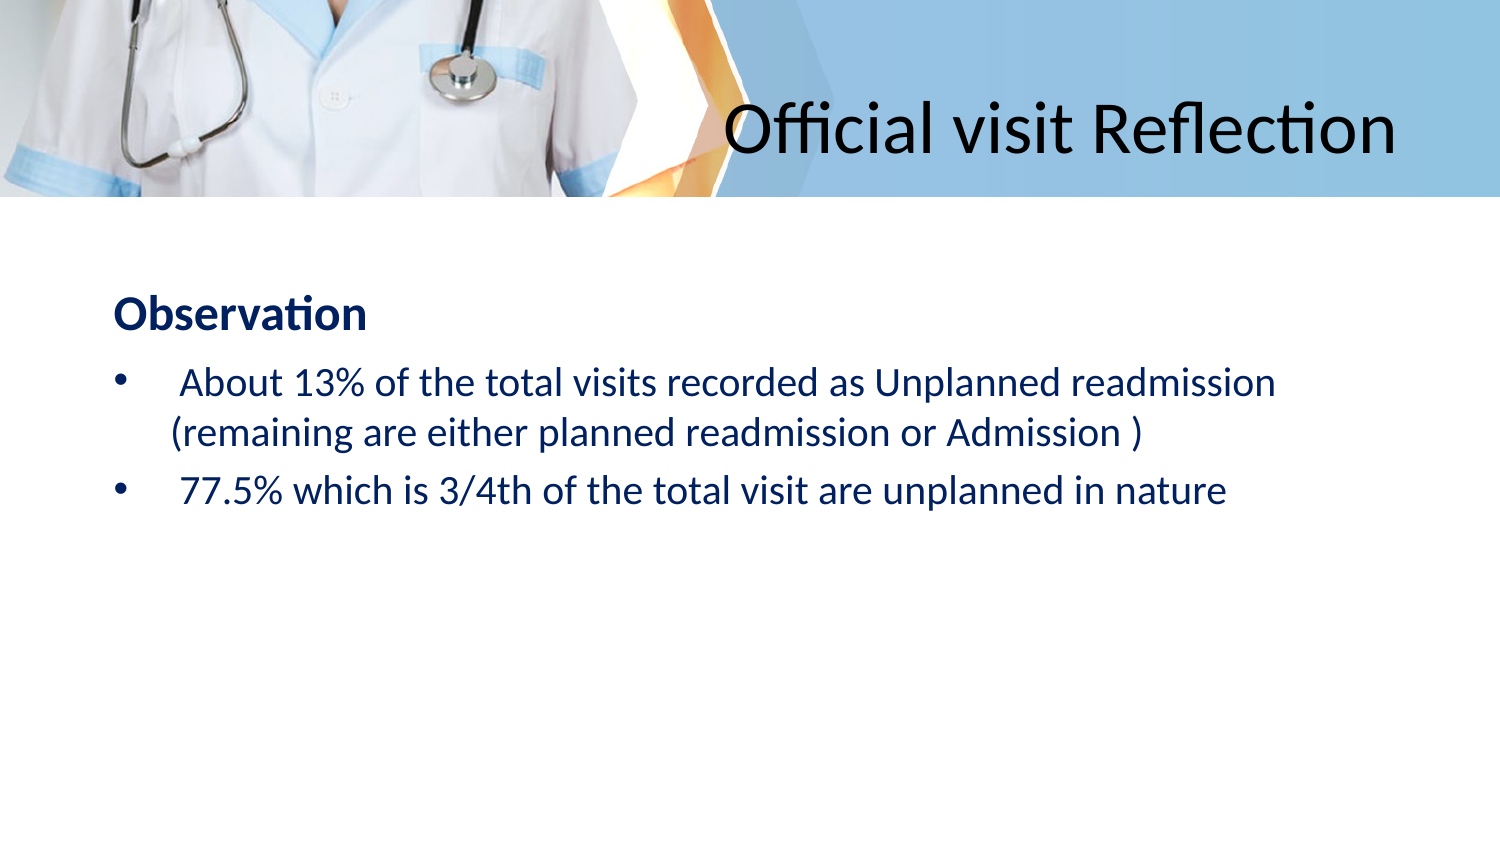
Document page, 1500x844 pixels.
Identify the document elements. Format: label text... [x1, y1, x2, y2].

title Official visit Reflection [73, 61, 1413, 187]
picture [0, 0, 1500, 844]
list About 13% of the total visits recorded as Unplanned readmission (remaining are either planned readmission or Admission ) 77.5% which is 3/4th of the total visit are unplanned in nature [98, 346, 1413, 721]
list Observation [98, 269, 1413, 346]
